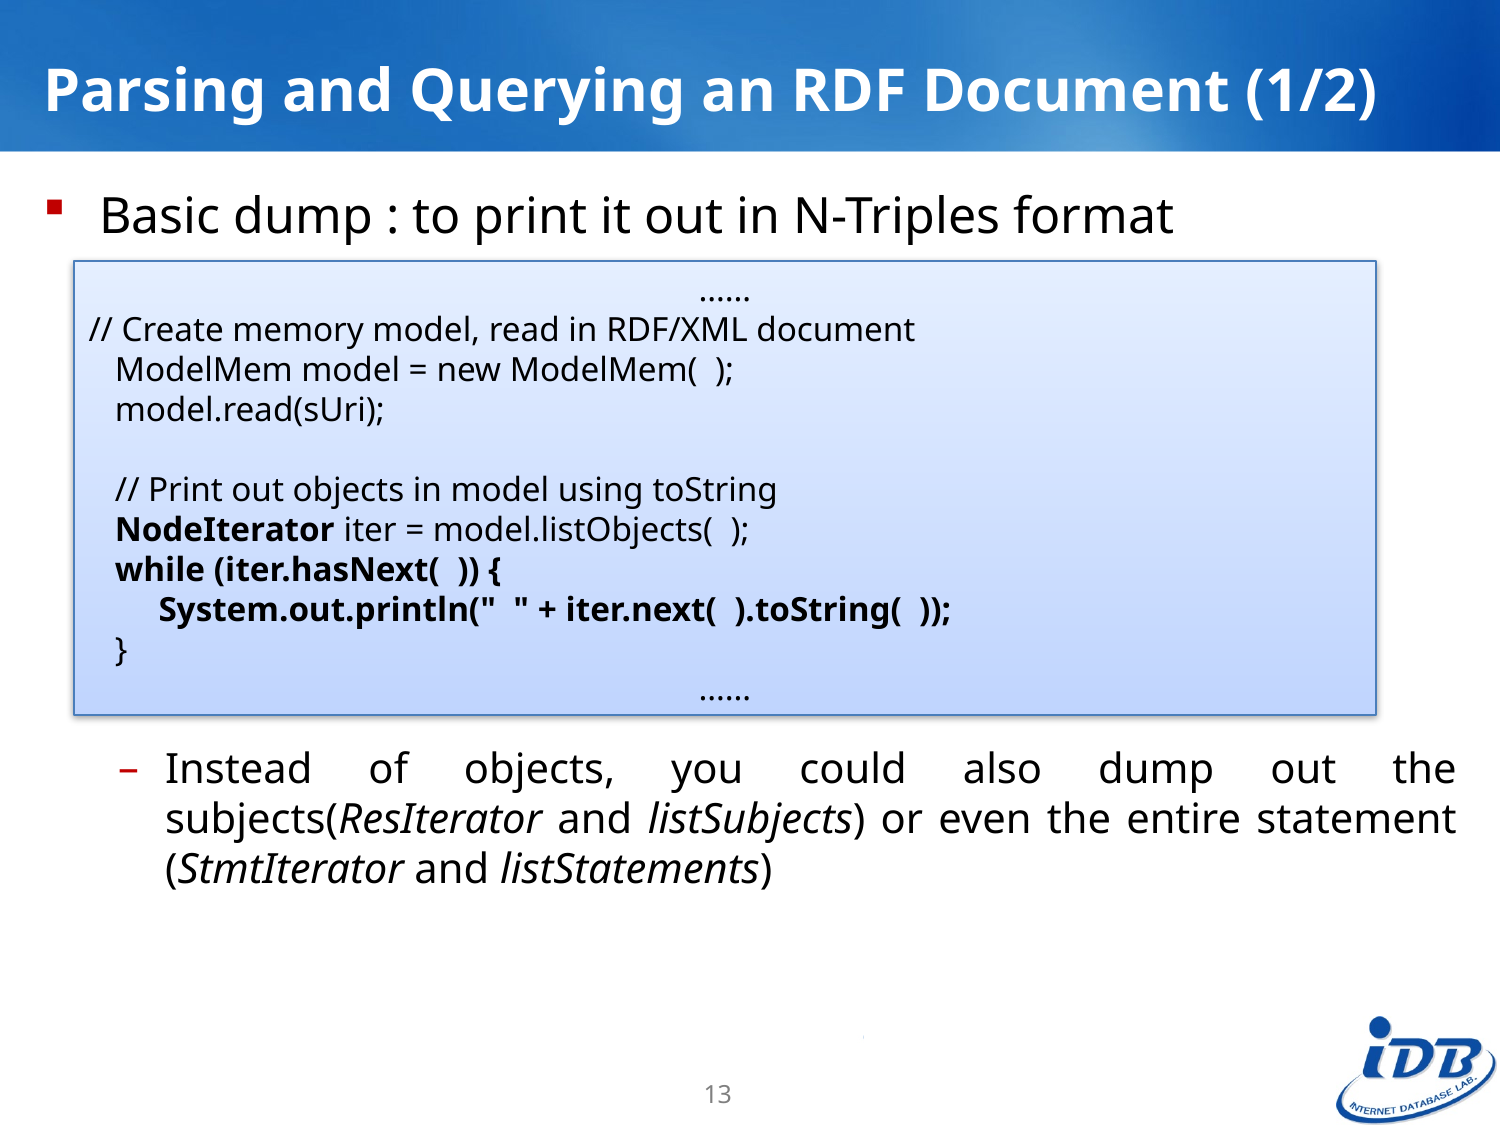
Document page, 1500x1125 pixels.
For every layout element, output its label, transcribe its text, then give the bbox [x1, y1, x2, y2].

slide_number 13 [688, 1078, 812, 1114]
list Basic dump : to print it out in N-Triples format Instead of objects, you could also dump out the subjects(ResIterator and listSubjects) or even the entire statement (StmtIterator and listStatements) [28, 175, 1472, 1067]
title Parsing and Querying an RDF Document (1/2) [28, 23, 1472, 153]
picture [0, 0, 1500, 1125]
text_box …… // Create memory model, read in RDF/XML document ModelMem model = new ModelMem( ); model.read(sUri); // Print out objects in model using toString NodeIterator iter = model.listObjects( ); while (iter.hasNext( )) { System.out.println(" " + iter.next( ).toString( )); } …… [73, 260, 1377, 716]
